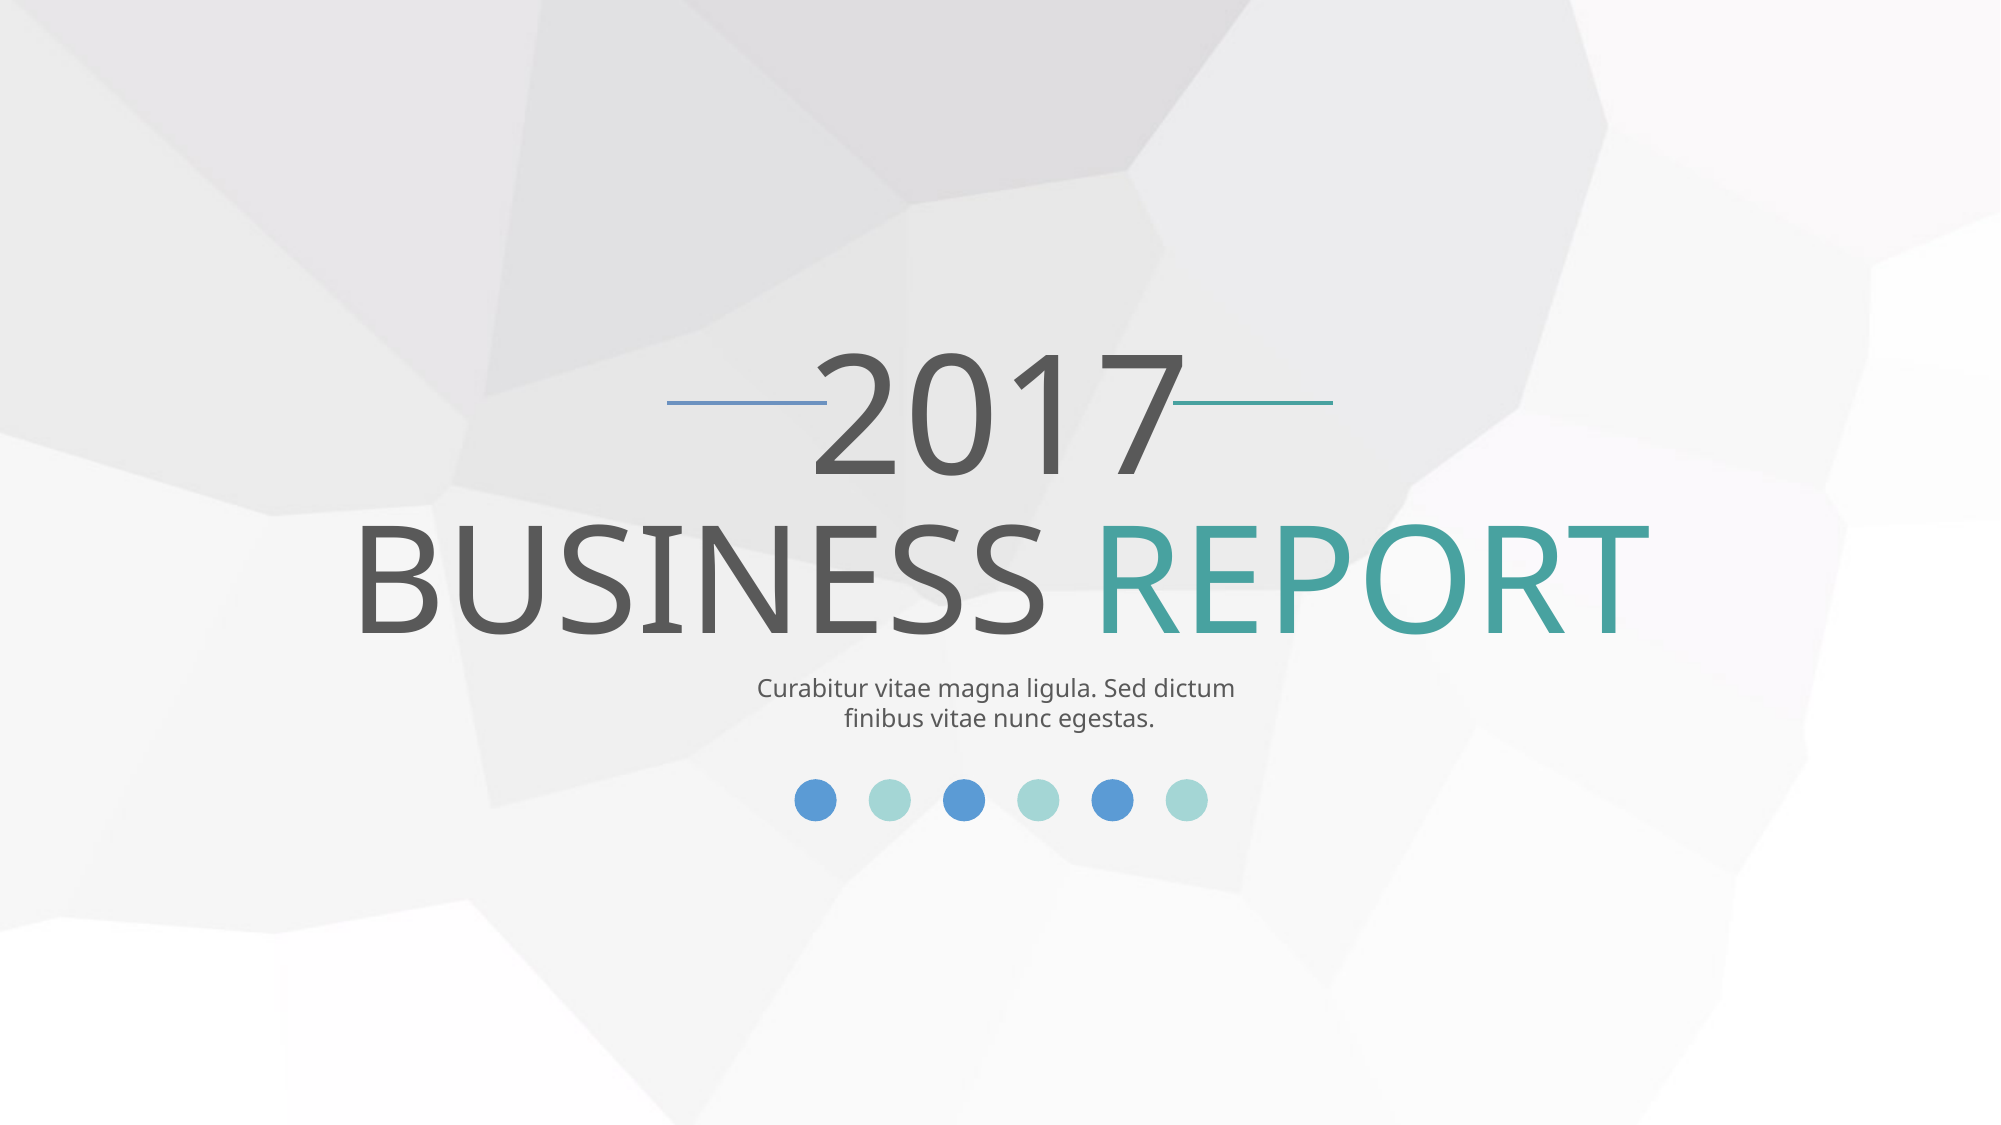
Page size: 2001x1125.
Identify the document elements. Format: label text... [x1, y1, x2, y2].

text_box Curabitur vitae magna ligula. Sed dictum finibus vitae nunc egestas. [504, 665, 1495, 741]
picture [0, 0, 2001, 1125]
text_box BUSINESS REPORT [333, 476, 1667, 671]
text_box 2017 [794, 404, 1206, 515]
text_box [794, 779, 1208, 822]
text_box 2017 [794, 300, 1206, 403]
